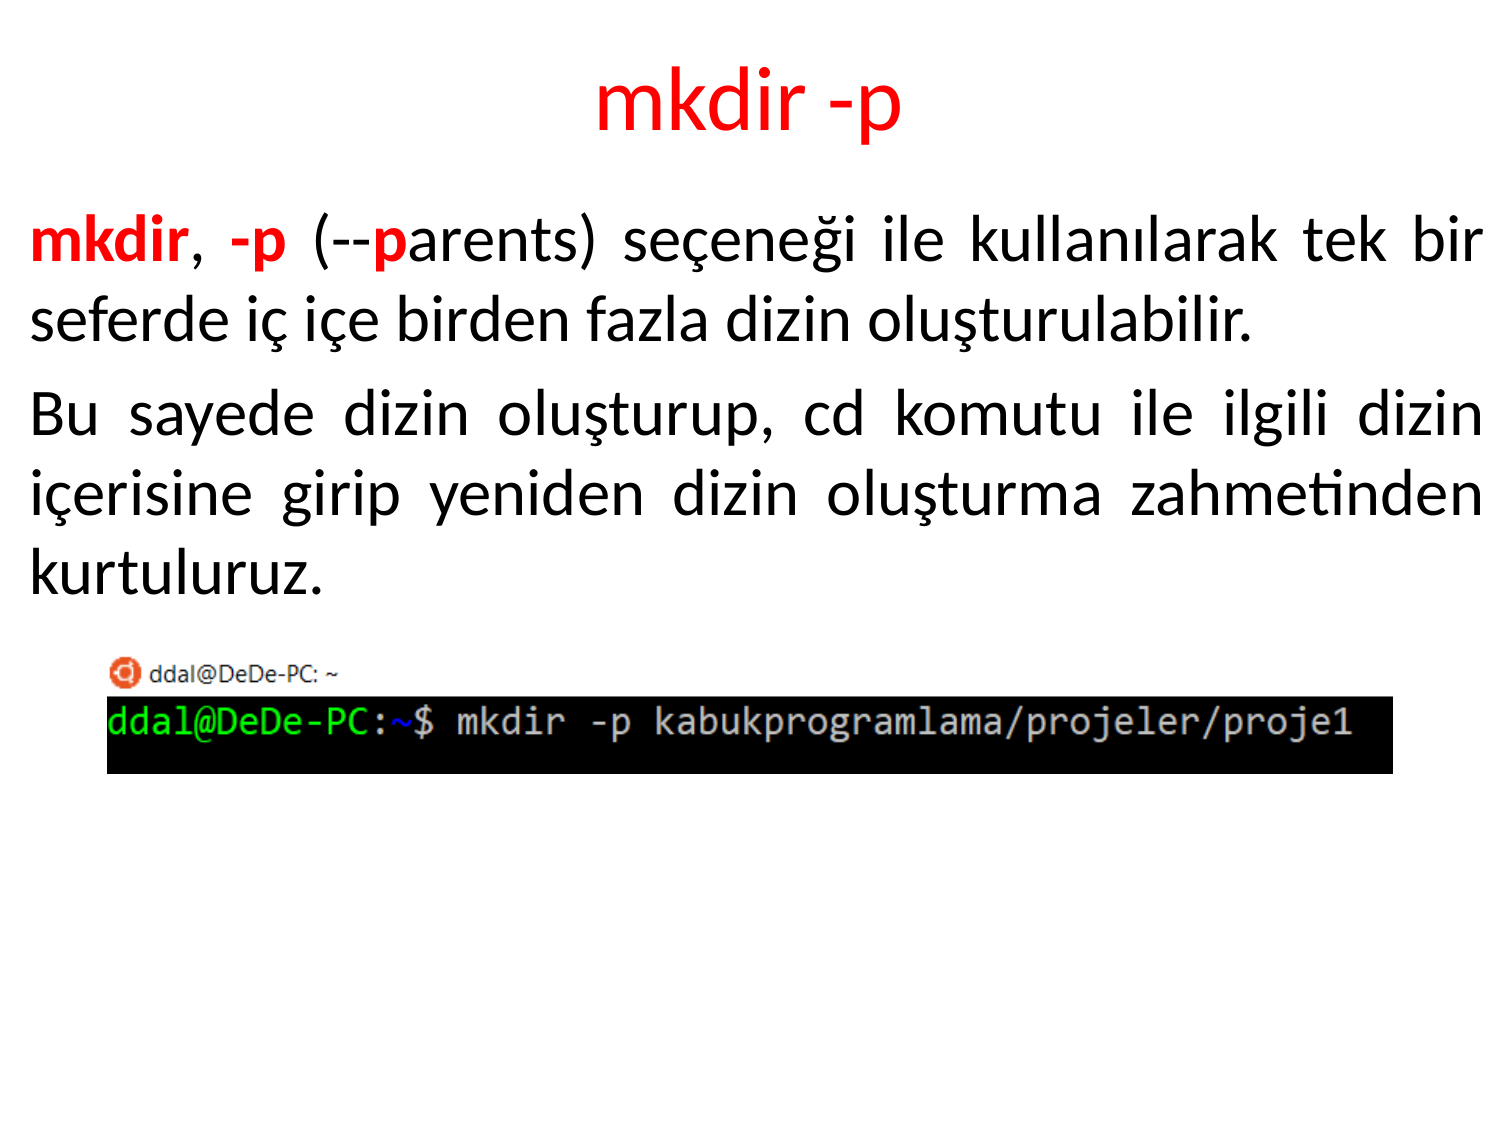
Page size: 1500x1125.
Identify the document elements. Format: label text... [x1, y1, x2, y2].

list mkdir, -p (--parents) seçeneği ile kullanılarak tek bir seferde iç içe birden fazla dizin oluşturulabilir. Bu sayede dizin oluşturup, cd komutu ile ilgili dizin içerisine girip yeniden dizin oluşturma zahmetinden kurtuluruz. [0, 187, 1500, 625]
picture [106, 651, 1394, 774]
title mkdir -p [0, 0, 1500, 187]
